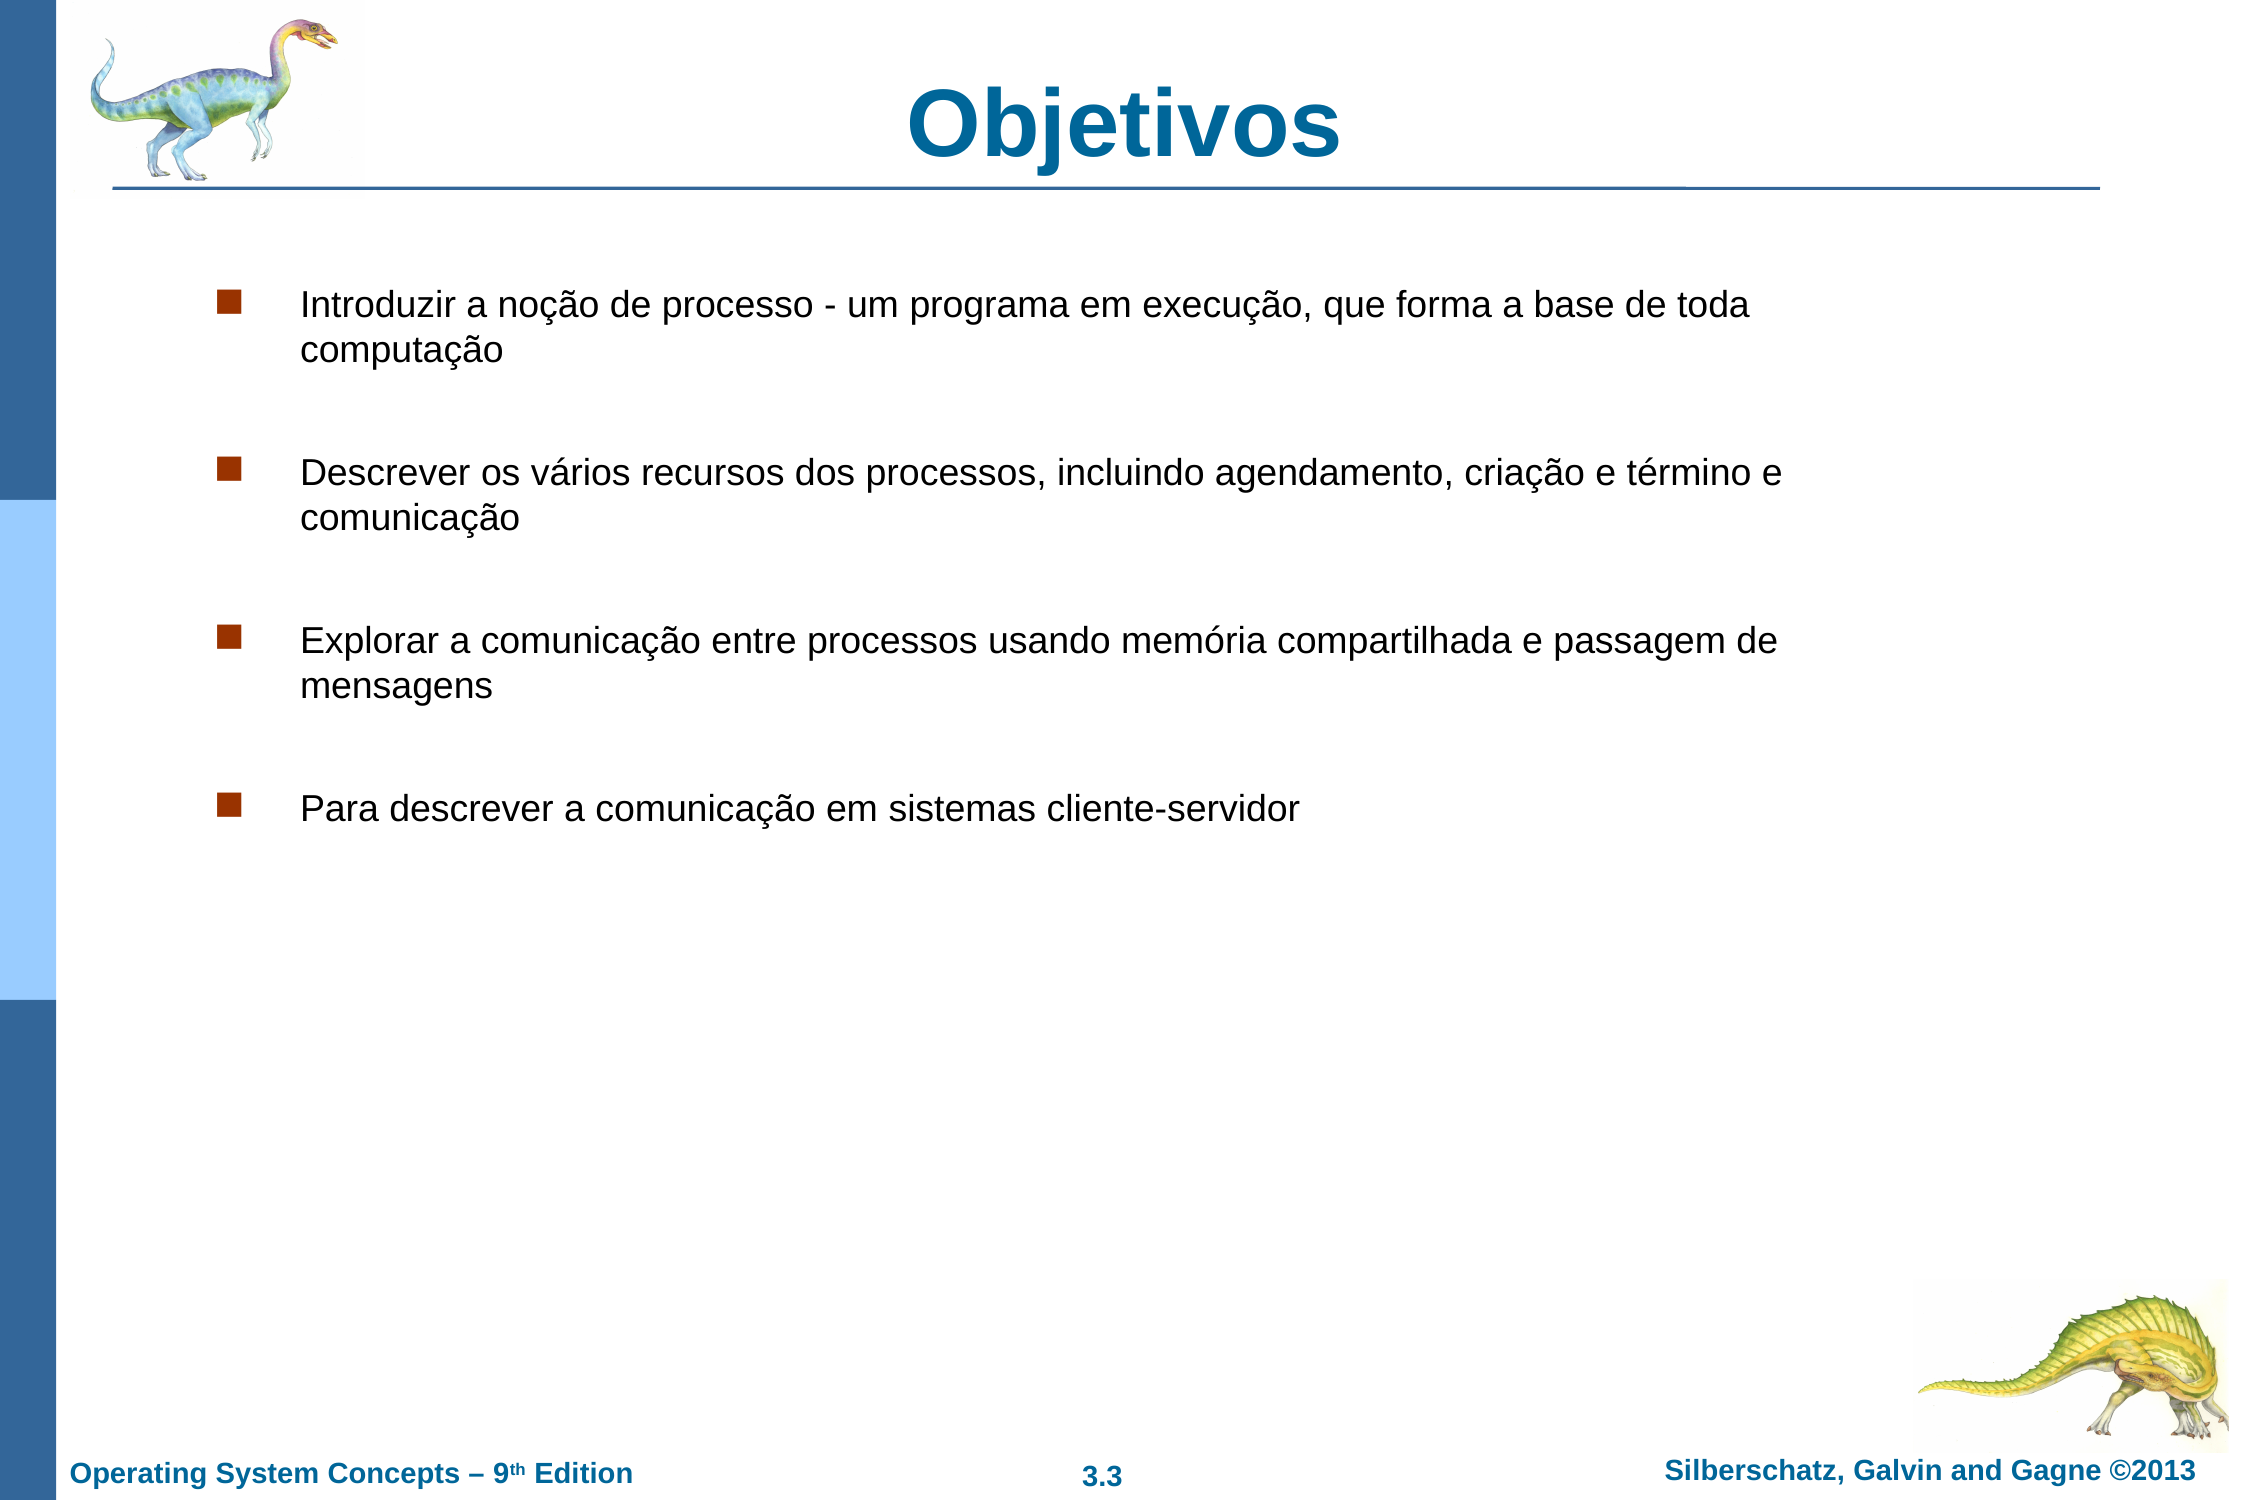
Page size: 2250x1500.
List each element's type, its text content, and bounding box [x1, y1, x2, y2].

picture [70, 0, 365, 199]
picture [1913, 1279, 2229, 1453]
title Objetivos [112, 60, 2138, 187]
text_box Introduzir a noção de processo - um programa em execução, que forma a base de toda computação Descrever os vários recursos dos processos, incluindo agendamento, criação e término e comunicação Explorar a comunicação entre processos usando memória compartilhada e passagem de mensagens Para descrever a comunicação em sistemas cliente-servidor [198, 269, 1878, 1261]
